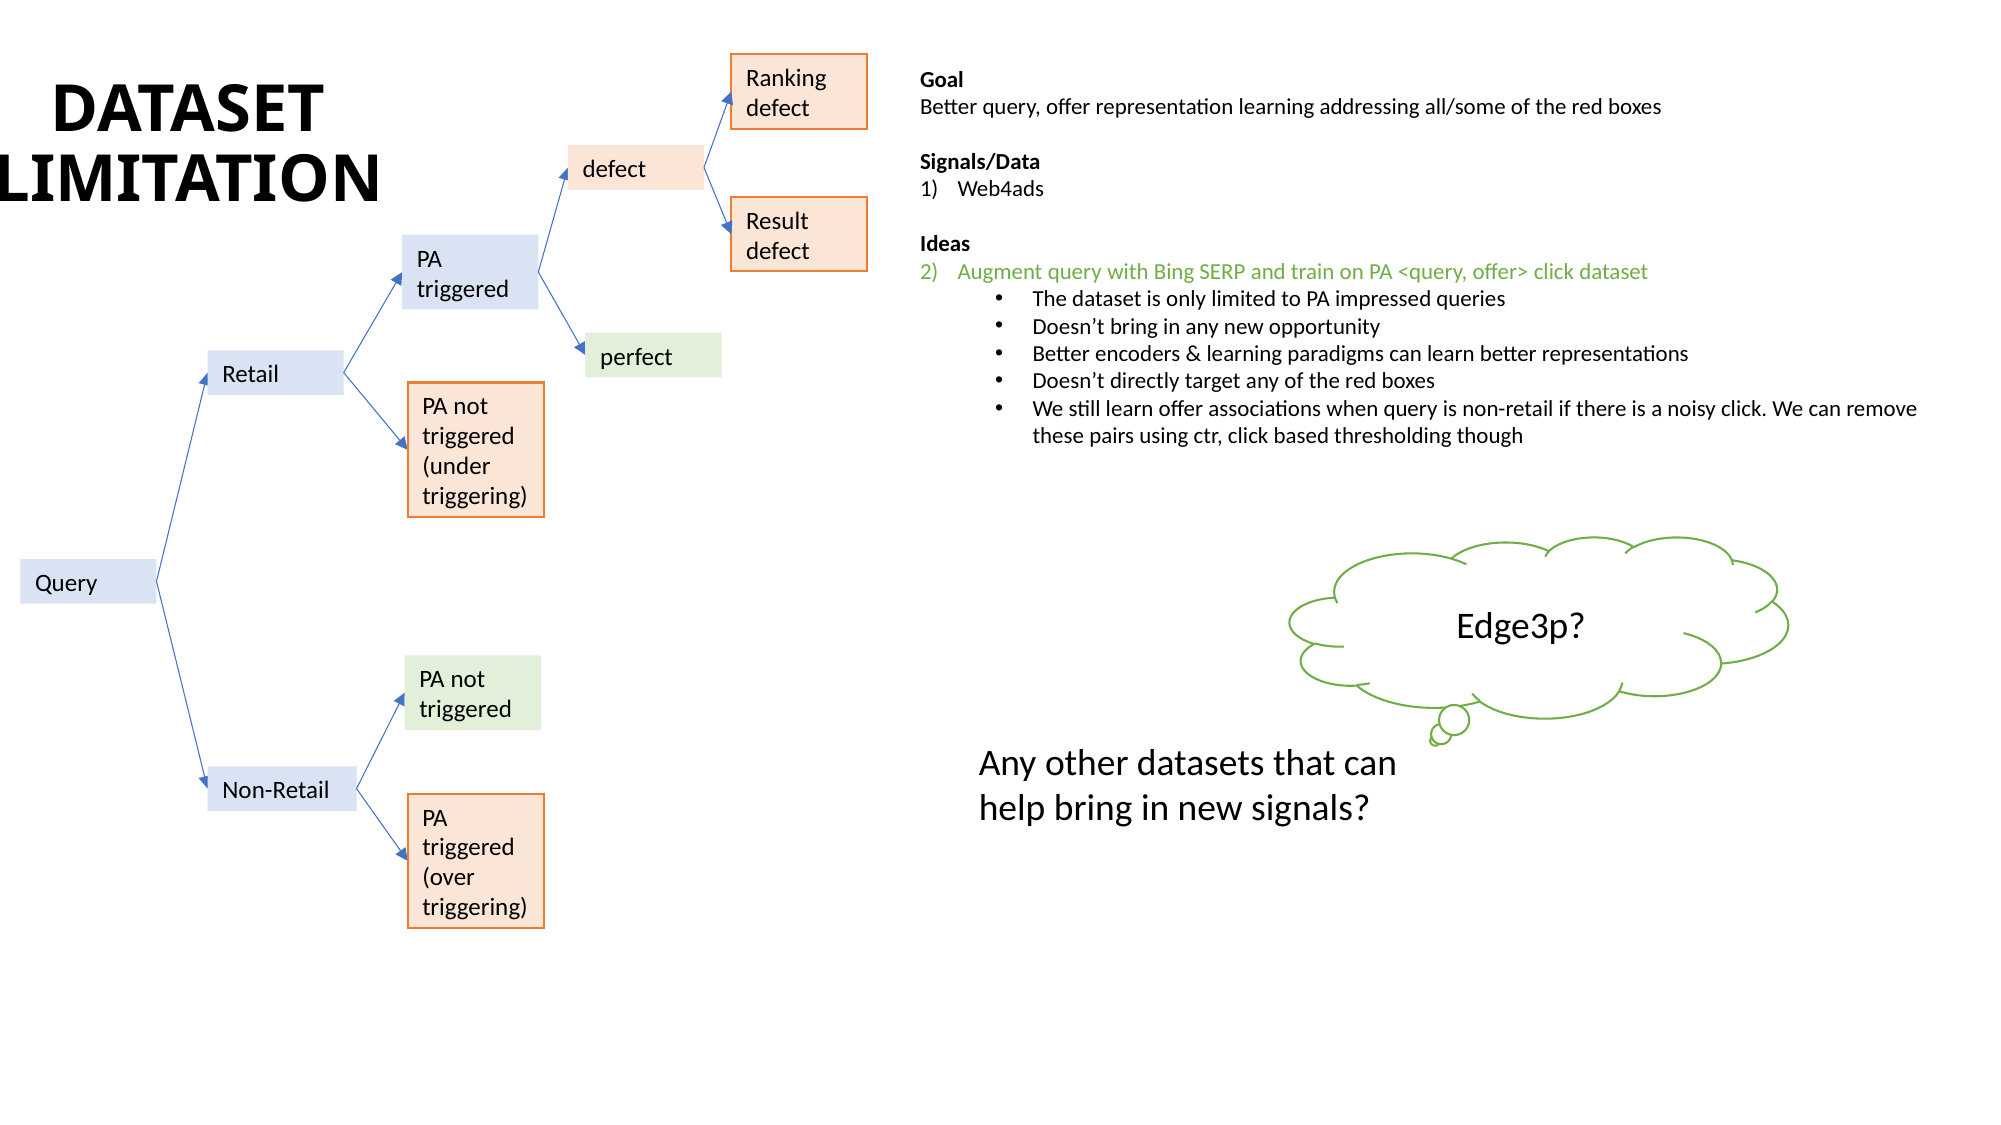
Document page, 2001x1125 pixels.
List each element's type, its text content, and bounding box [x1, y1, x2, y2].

text_box Ranking defect [730, 53, 868, 130]
text_box PA not triggered (under triggering) [407, 381, 545, 518]
text_box PA triggered [402, 234, 538, 310]
text_box PA triggered (over triggering) [407, 793, 545, 929]
text_box perfect [585, 332, 722, 378]
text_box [538, 272, 586, 356]
text_box Any other datasets that can help bring in new signals? [964, 730, 1482, 836]
text_box Retail [207, 350, 343, 395]
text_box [703, 92, 732, 167]
text_box DATASET LIMITATION [0, 46, 400, 224]
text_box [356, 789, 408, 862]
text_box Query [20, 559, 156, 604]
text_box Result defect [730, 196, 868, 272]
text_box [156, 372, 208, 581]
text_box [343, 373, 408, 451]
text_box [538, 167, 568, 272]
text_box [343, 272, 403, 373]
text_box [703, 167, 732, 235]
text_box Non-Retail [207, 766, 356, 811]
text_box defect [567, 145, 703, 190]
text_box Edge3p? [1288, 536, 1790, 747]
text_box Goal Better query, offer representation learning addressing all/some of the red boxes Signals/Data Web4ads Ideas Augment query with Bing SERP and train on PA <query, offer> click dataset The dataset is only limited to PA impressed queries Doesn’t bring in any new opportunity Better encoders & learning paradigms can learn better representations Doesn’t directly target any of the red boxes We still learn offer associations when query is non-retail if there is a noisy click. We can remove these pairs using ctr, click based thresholding though [904, 56, 1953, 484]
text_box PA not triggered [404, 655, 541, 730]
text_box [356, 693, 405, 789]
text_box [156, 581, 208, 789]
